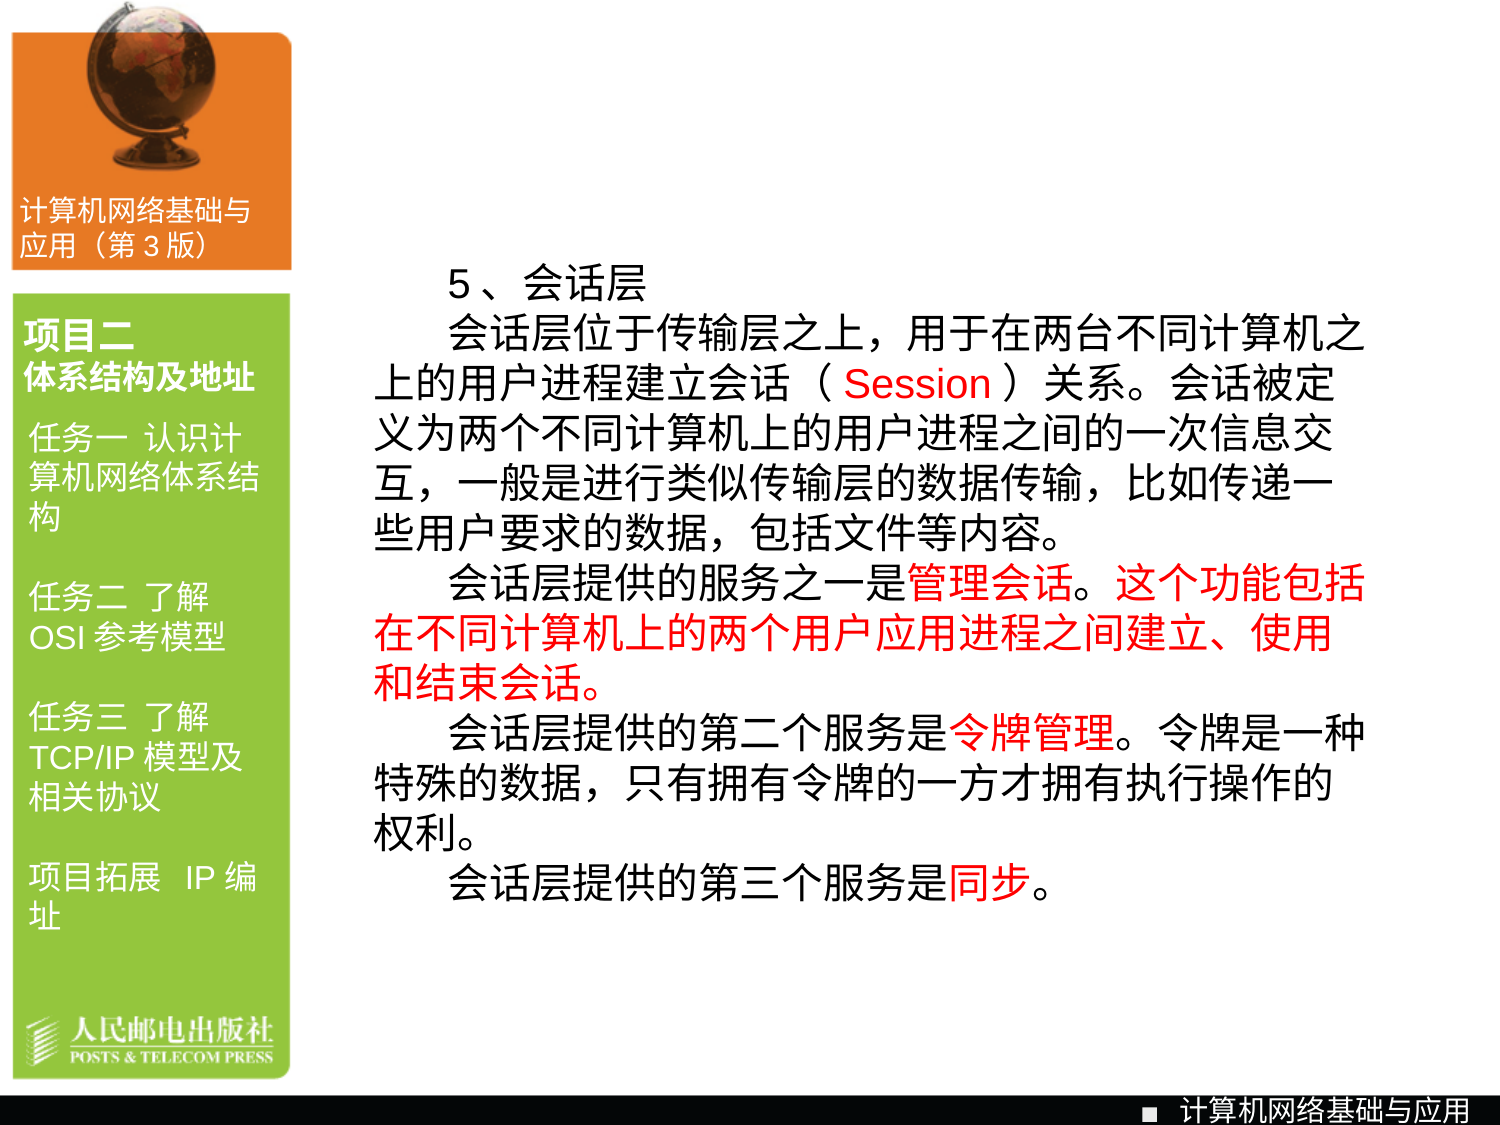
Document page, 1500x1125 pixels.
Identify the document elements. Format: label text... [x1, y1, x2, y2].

text_box 计算机网络基础与应用（第3版） [4, 185, 293, 270]
text_box 项目二 体系结构及地址 [8, 304, 292, 404]
text_box [1142, 1107, 1157, 1122]
text_box 任务一 认识计算机网络体系结构 任务二 了解OSI参考模型 任务三 了解TCP/IP模型及相关协议 项目拓展 IP编址 [14, 409, 286, 1023]
text_box 计算机网络基础与应用 [1168, 1092, 1483, 1125]
text_box 5、会话层 会话层位于传输层之上，用于在两台不同计算机之上的用户进程建立会话（Session）关系。会话被定义为两个不同计算机上的用户进程之间的一次信息交互，一般是进行类似传输层的数据传输，比如传递一些用户要求的数据，包括文件等内容。 会话层提供的服务之一是管理会话。这个功能包括在不同计算机上的两个用户应用进程之间建立、使用和结束会话。 会话层提供的第二个服务是令牌管理。令牌是一种特殊的数据，只有拥有令牌的一方才拥有执行操作的权利。 会话层提供的第三个服务是同步。 [359, 249, 1382, 915]
picture [0, 0, 1500, 1125]
